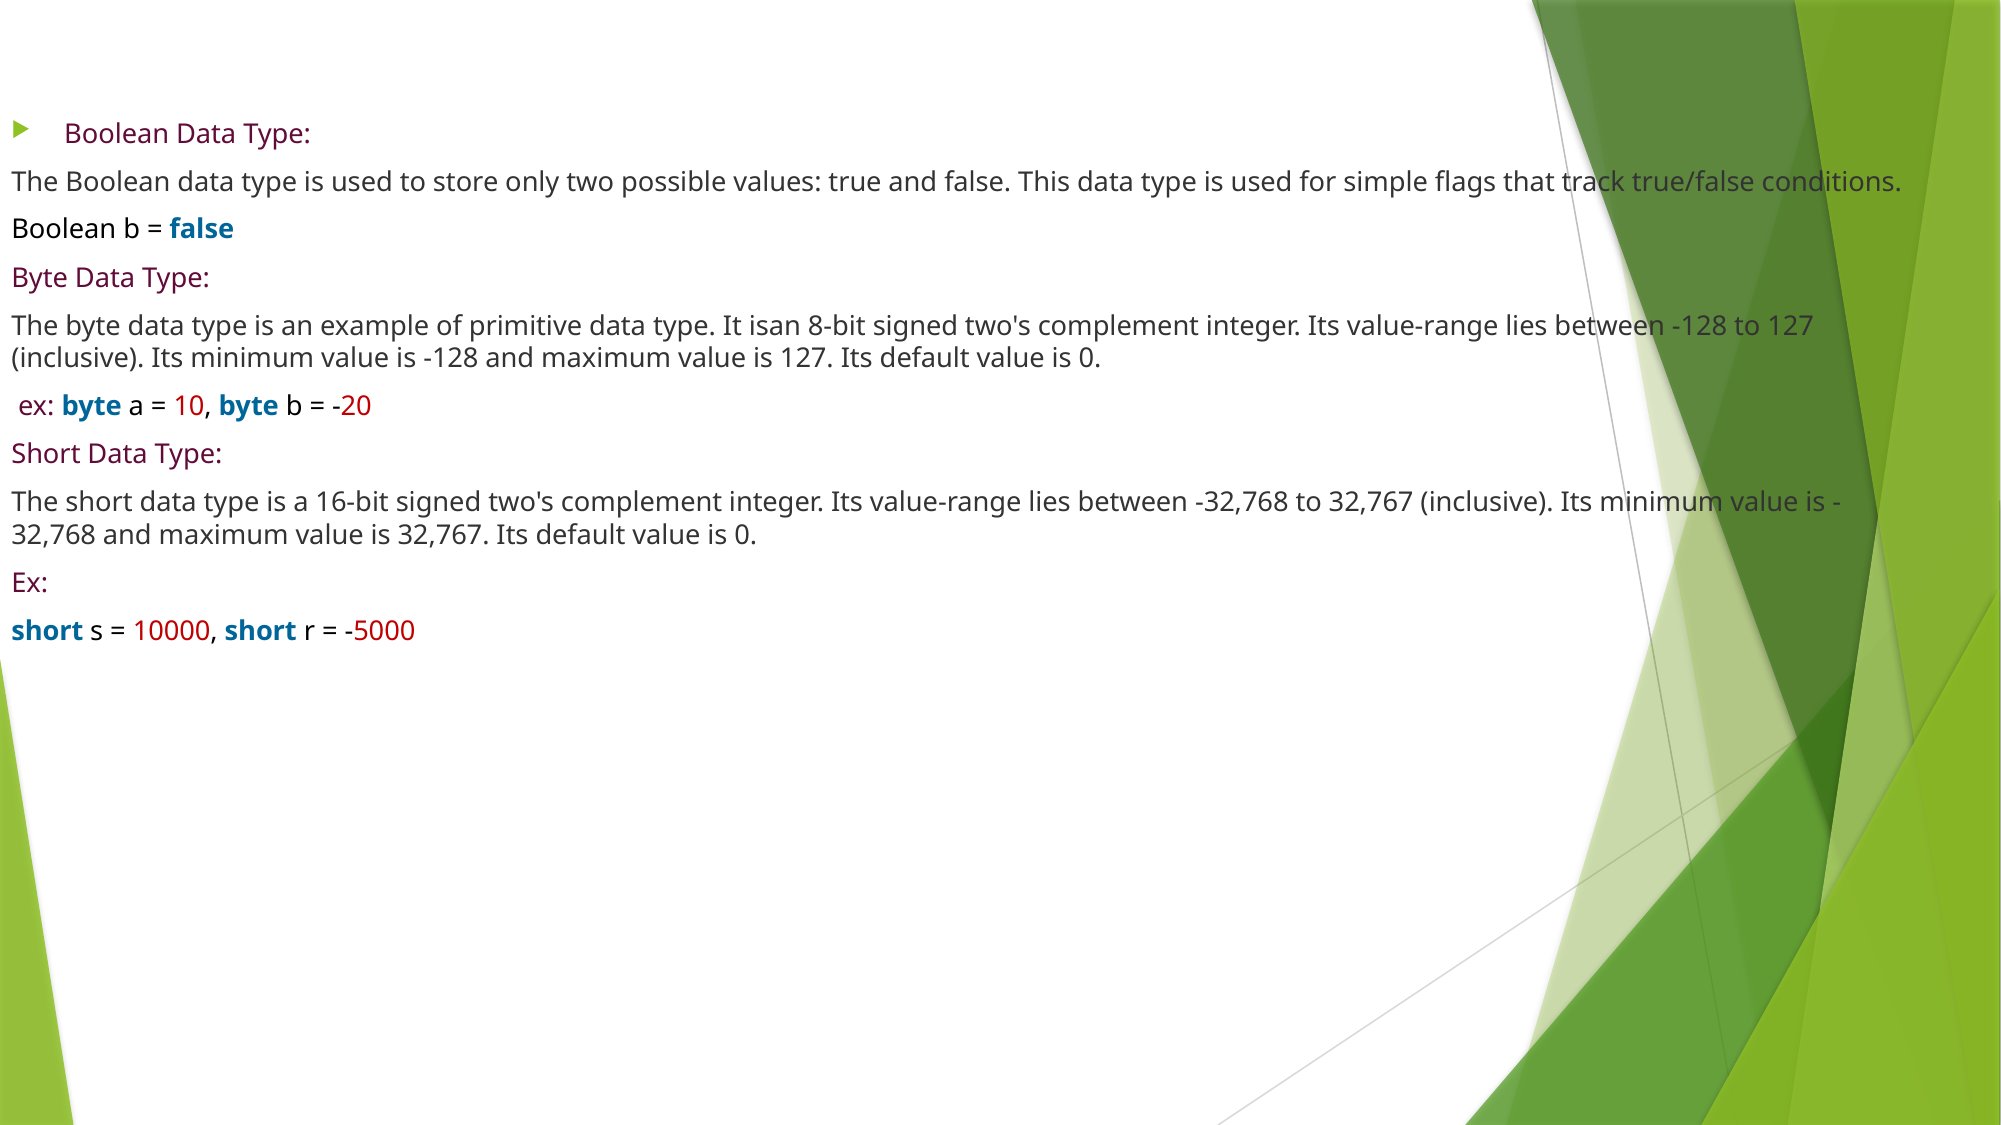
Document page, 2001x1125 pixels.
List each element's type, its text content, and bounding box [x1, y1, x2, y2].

list Boolean Data Type: The Boolean data type is used to store only two possible values: true and false. This data type is used for simple flags that track true/false conditions. Boolean b = false Byte Data Type: The byte data type is an example of primitive data type. It isan 8-bit signed two's complement integer. Its value-range lies between -128 to 127 (inclusive). Its minimum value is -128 and maximum value is 127. Its default value is 0. ex: byte a = 10, byte b = -20 Short Data Type: The short data type is a 16-bit signed two's complement integer. Its value-range lies between -32,768 to 32,767 (inclusive). Its minimum value is -32,768 and maximum value is 32,767. Its default value is 0. Ex: short s = 10000, short r = -5000 [0, 108, 1920, 991]
